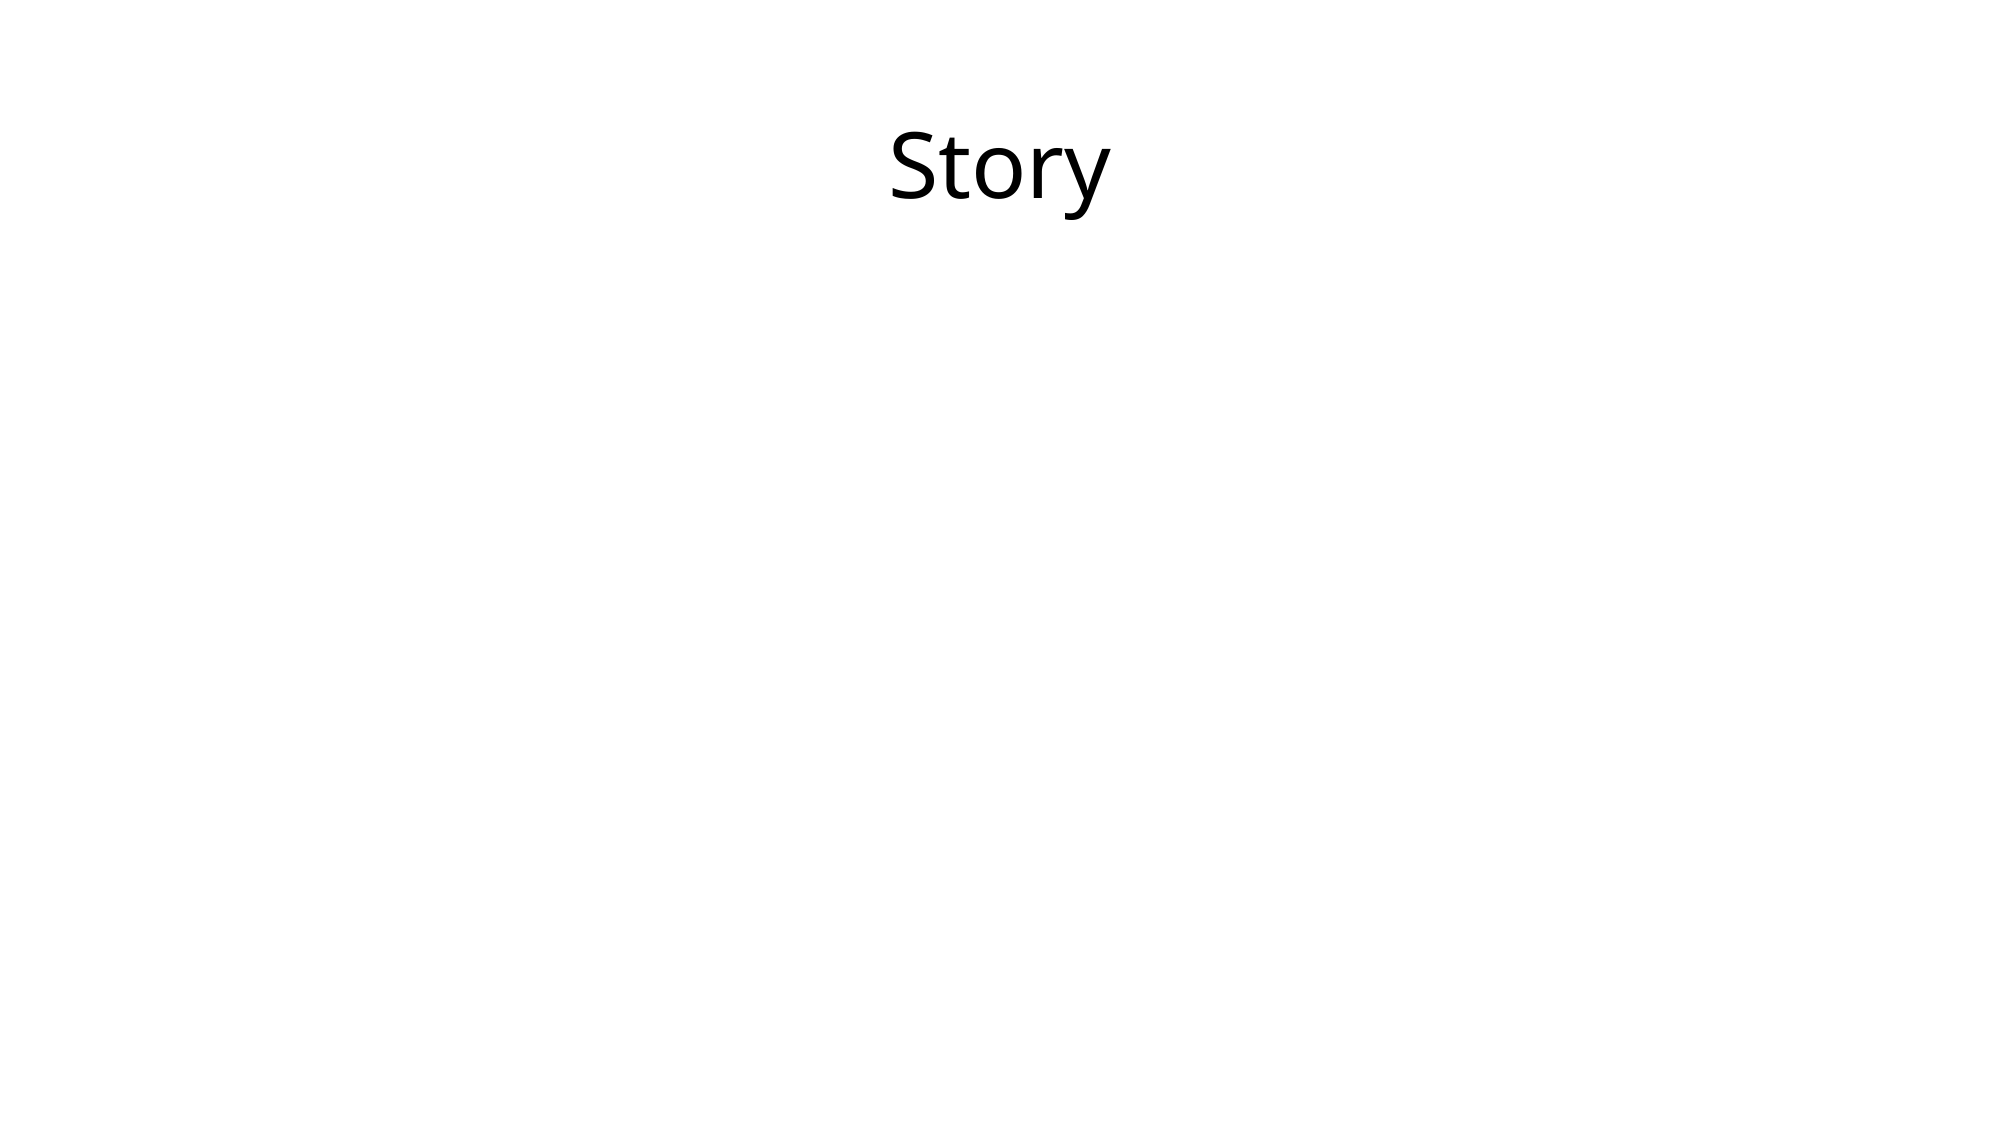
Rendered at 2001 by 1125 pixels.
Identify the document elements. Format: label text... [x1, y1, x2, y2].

title Story [137, 59, 1863, 278]
